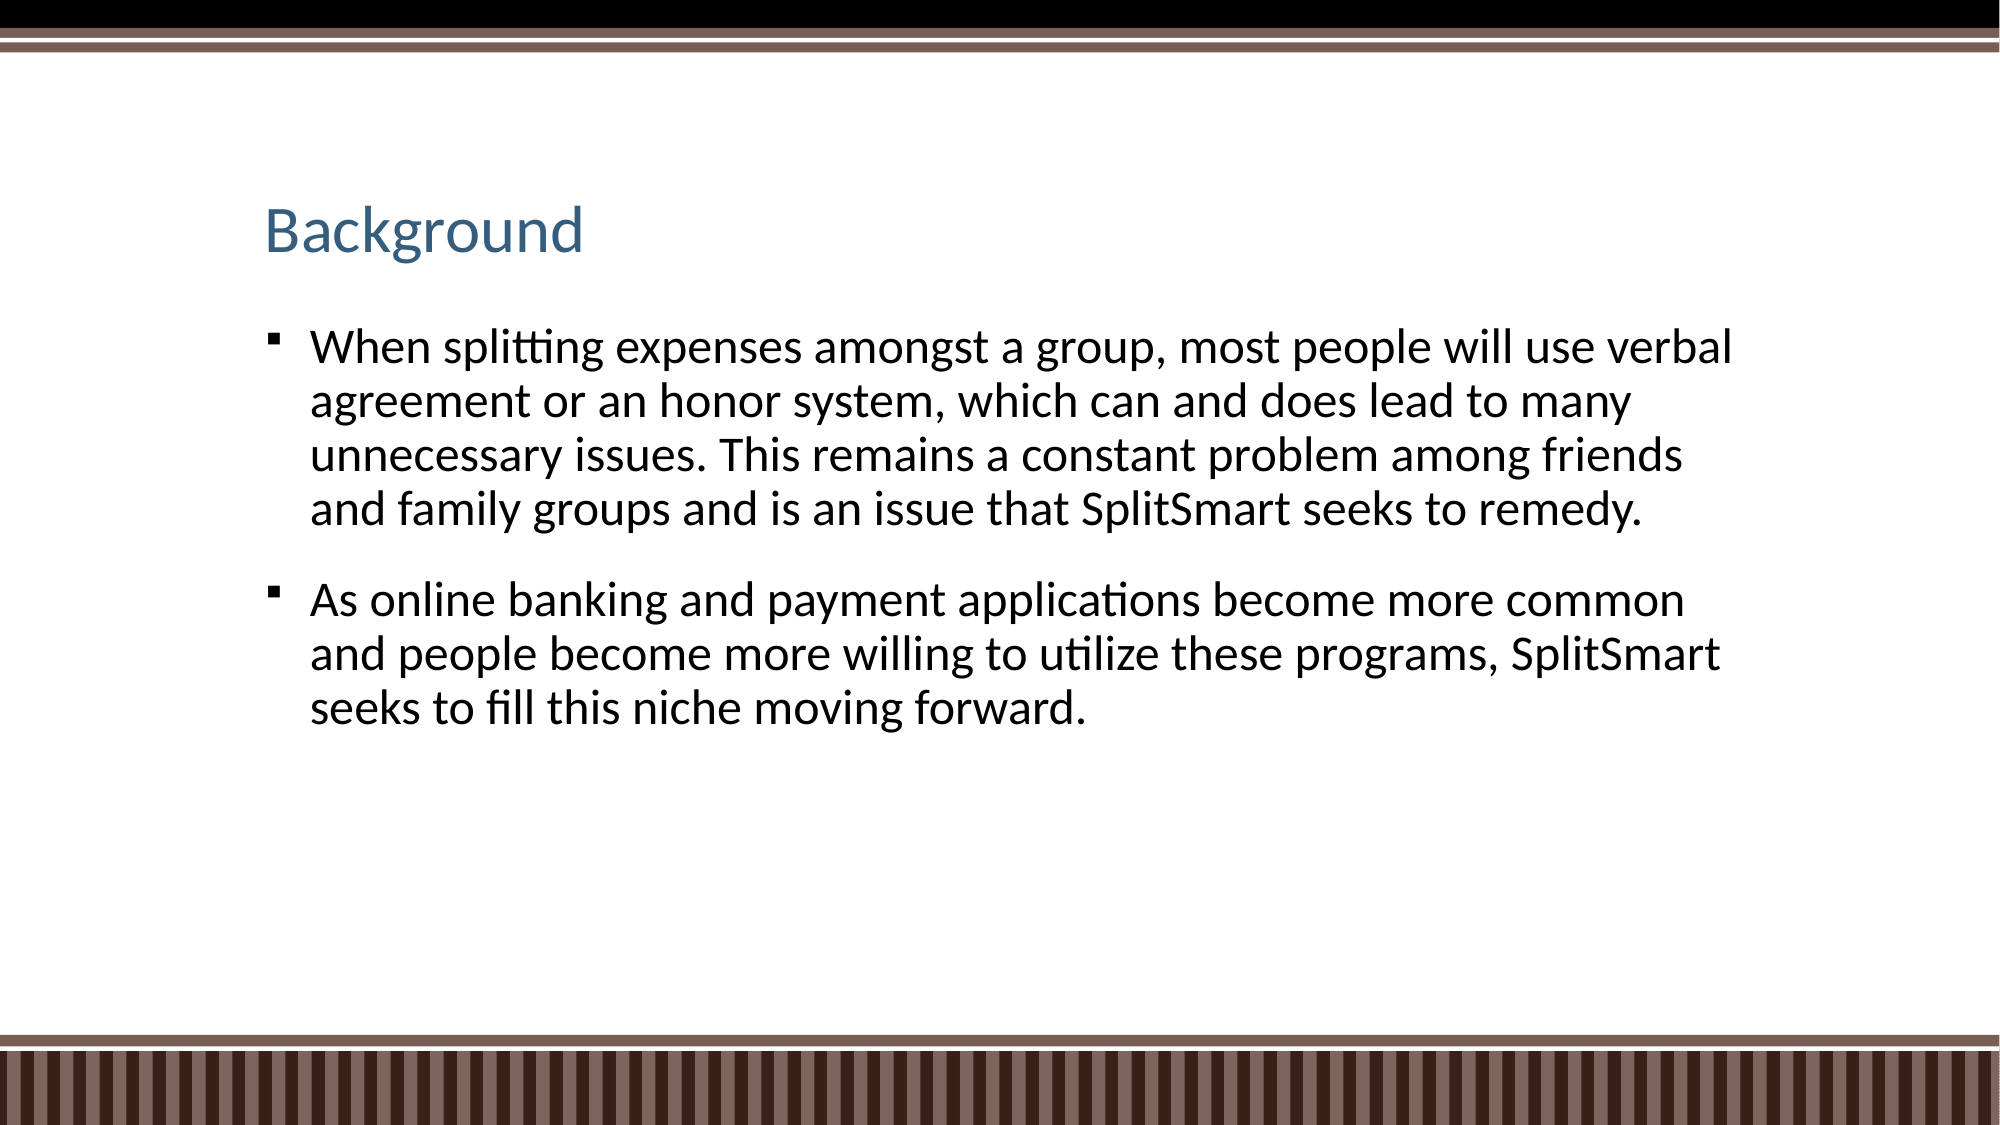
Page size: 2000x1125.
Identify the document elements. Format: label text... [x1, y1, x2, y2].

list When splitting expenses amongst a group, most people will use verbal agreement or an honor system, which can and does lead to many unnecessary issues. This remains a constant problem among friends and family groups and is an issue that SplitSmart seeks to remedy. As online banking and payment applications become more common and people become more willing to utilize these programs, SplitSmart seeks to fill this niche moving forward. [249, 312, 1750, 920]
title Background [249, 99, 1750, 275]
